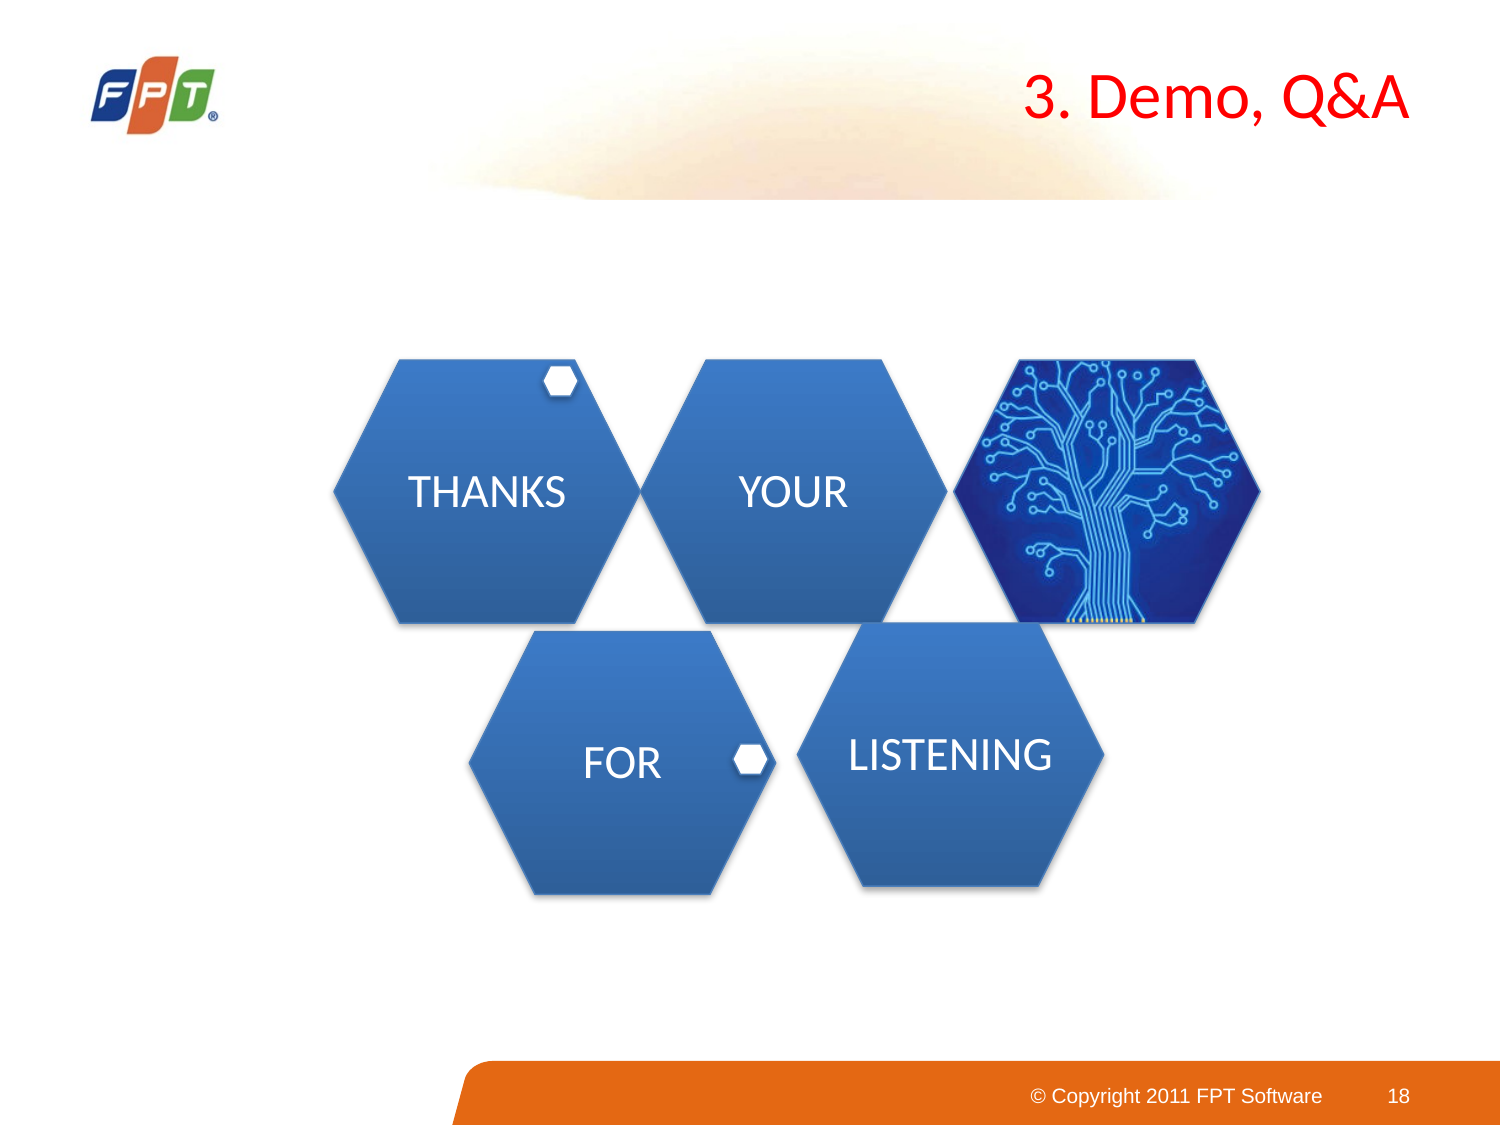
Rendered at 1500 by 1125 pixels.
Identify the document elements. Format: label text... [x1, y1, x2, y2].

text_box [541, 364, 580, 398]
text_box [641, 359, 948, 624]
text_box FOR [516, 672, 729, 854]
text_box [731, 743, 770, 776]
text_box 3. Demo, Q&A [75, 45, 1425, 233]
picture [0, 1050, 1500, 1125]
text_box [796, 622, 1105, 887]
text_box [953, 359, 1261, 624]
text_box YOUR [687, 400, 900, 583]
text_box THANKS [381, 400, 593, 583]
text_box [333, 359, 642, 624]
picture [0, 0, 1500, 199]
text_box [468, 630, 777, 896]
text_box LISTENING [844, 663, 1057, 846]
